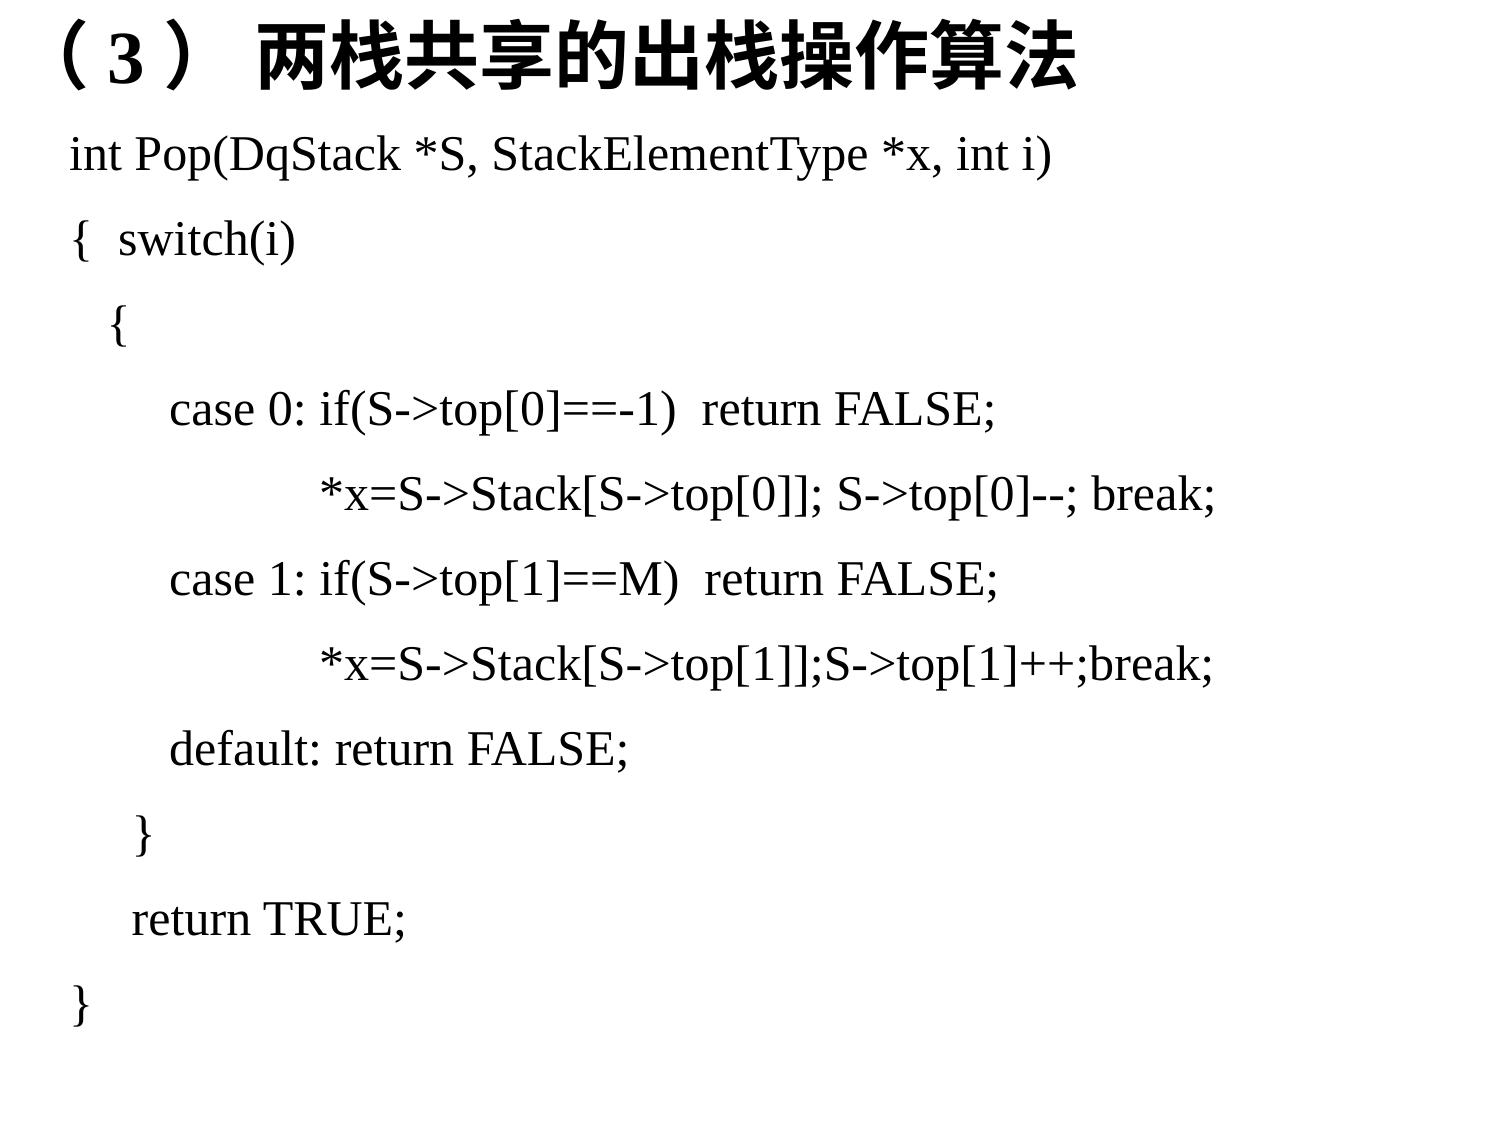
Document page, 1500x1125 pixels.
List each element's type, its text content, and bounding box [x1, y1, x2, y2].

text_box int Pop(DqStack *S, StackElementType *x, int i) { switch(i) { case 0: if(S->top[0]==-1) return FALSE; *x=S->Stack[S->top[0]]; S->top[0]--; break; case 1: if(S->top[1]==M) return FALSE; *x=S->Stack[S->top[1]];S->top[1]++;break; default: return FALSE; } return TRUE; } [54, 113, 1475, 1039]
text_box （3） 两栈共享的出栈操作算法 [0, 1, 1338, 107]
